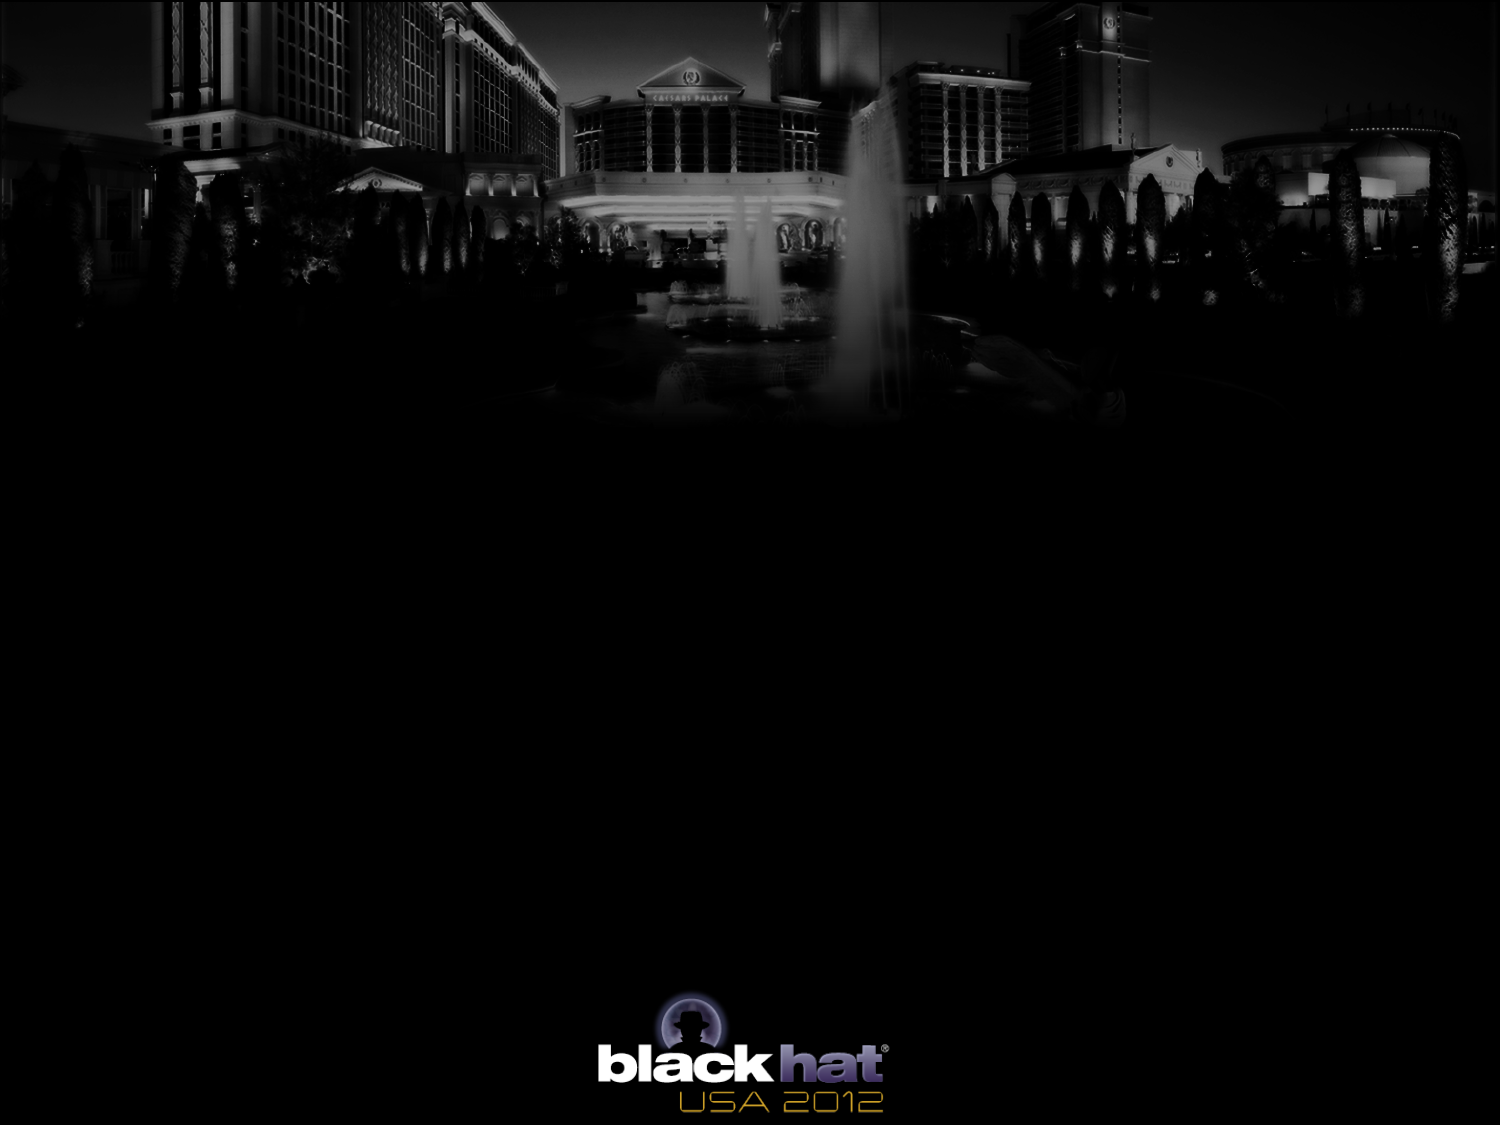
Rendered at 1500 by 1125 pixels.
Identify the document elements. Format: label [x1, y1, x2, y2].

picture [0, 0, 1498, 458]
picture [587, 974, 900, 1125]
